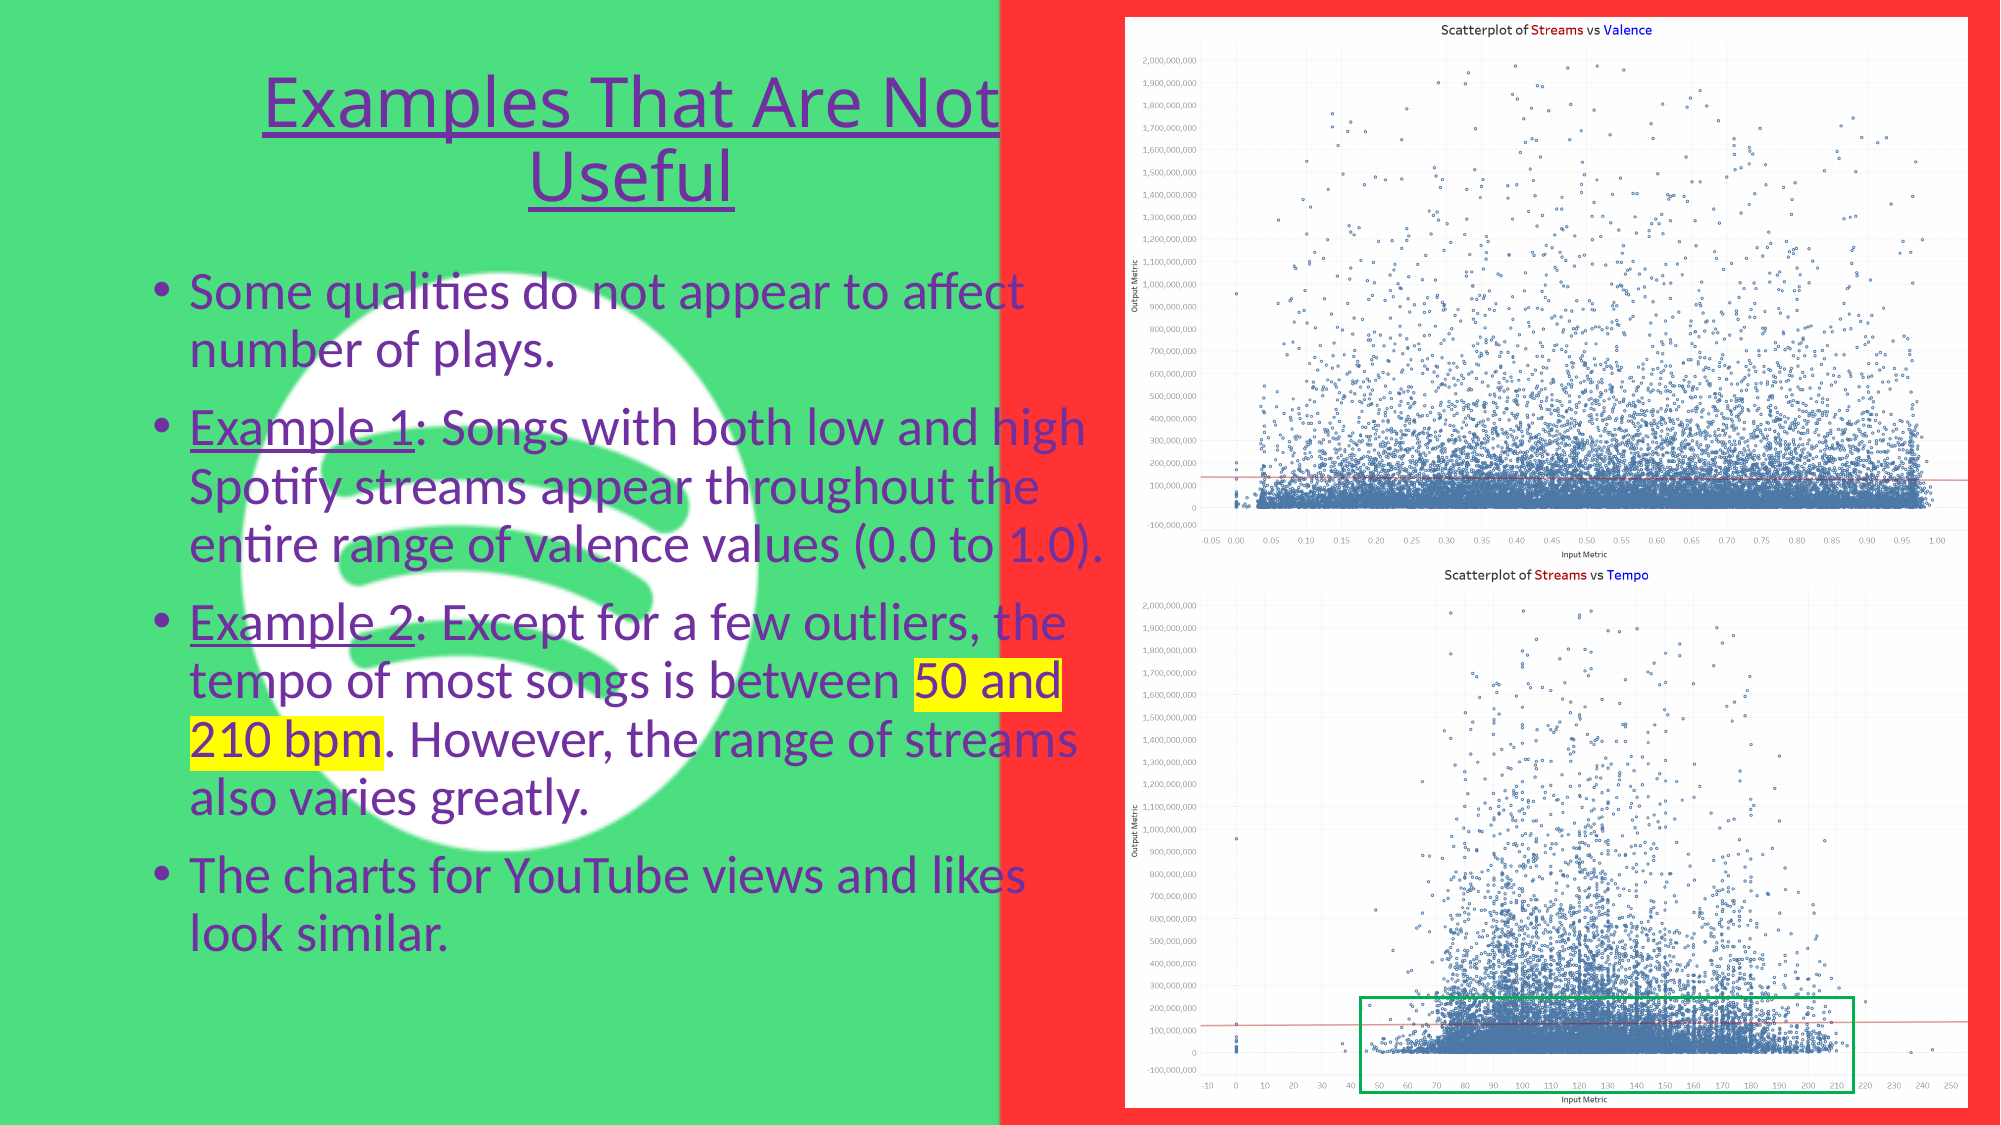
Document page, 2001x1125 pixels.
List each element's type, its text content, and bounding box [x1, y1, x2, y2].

list Some qualities do not appear to affect number of plays. Example 1: Songs with both low and high Spotify streams appear throughout the entire range of valence values (0.0 to 1.0). Example 2: Except for a few outliers, the tempo of most songs is between 50 and 210 bpm. However, the range of streams also varies greatly. The charts for YouTube views and likes look similar. [137, 255, 1125, 1014]
picture [1125, 17, 1968, 1108]
title Examples That Are Not Useful [137, 59, 1125, 225]
